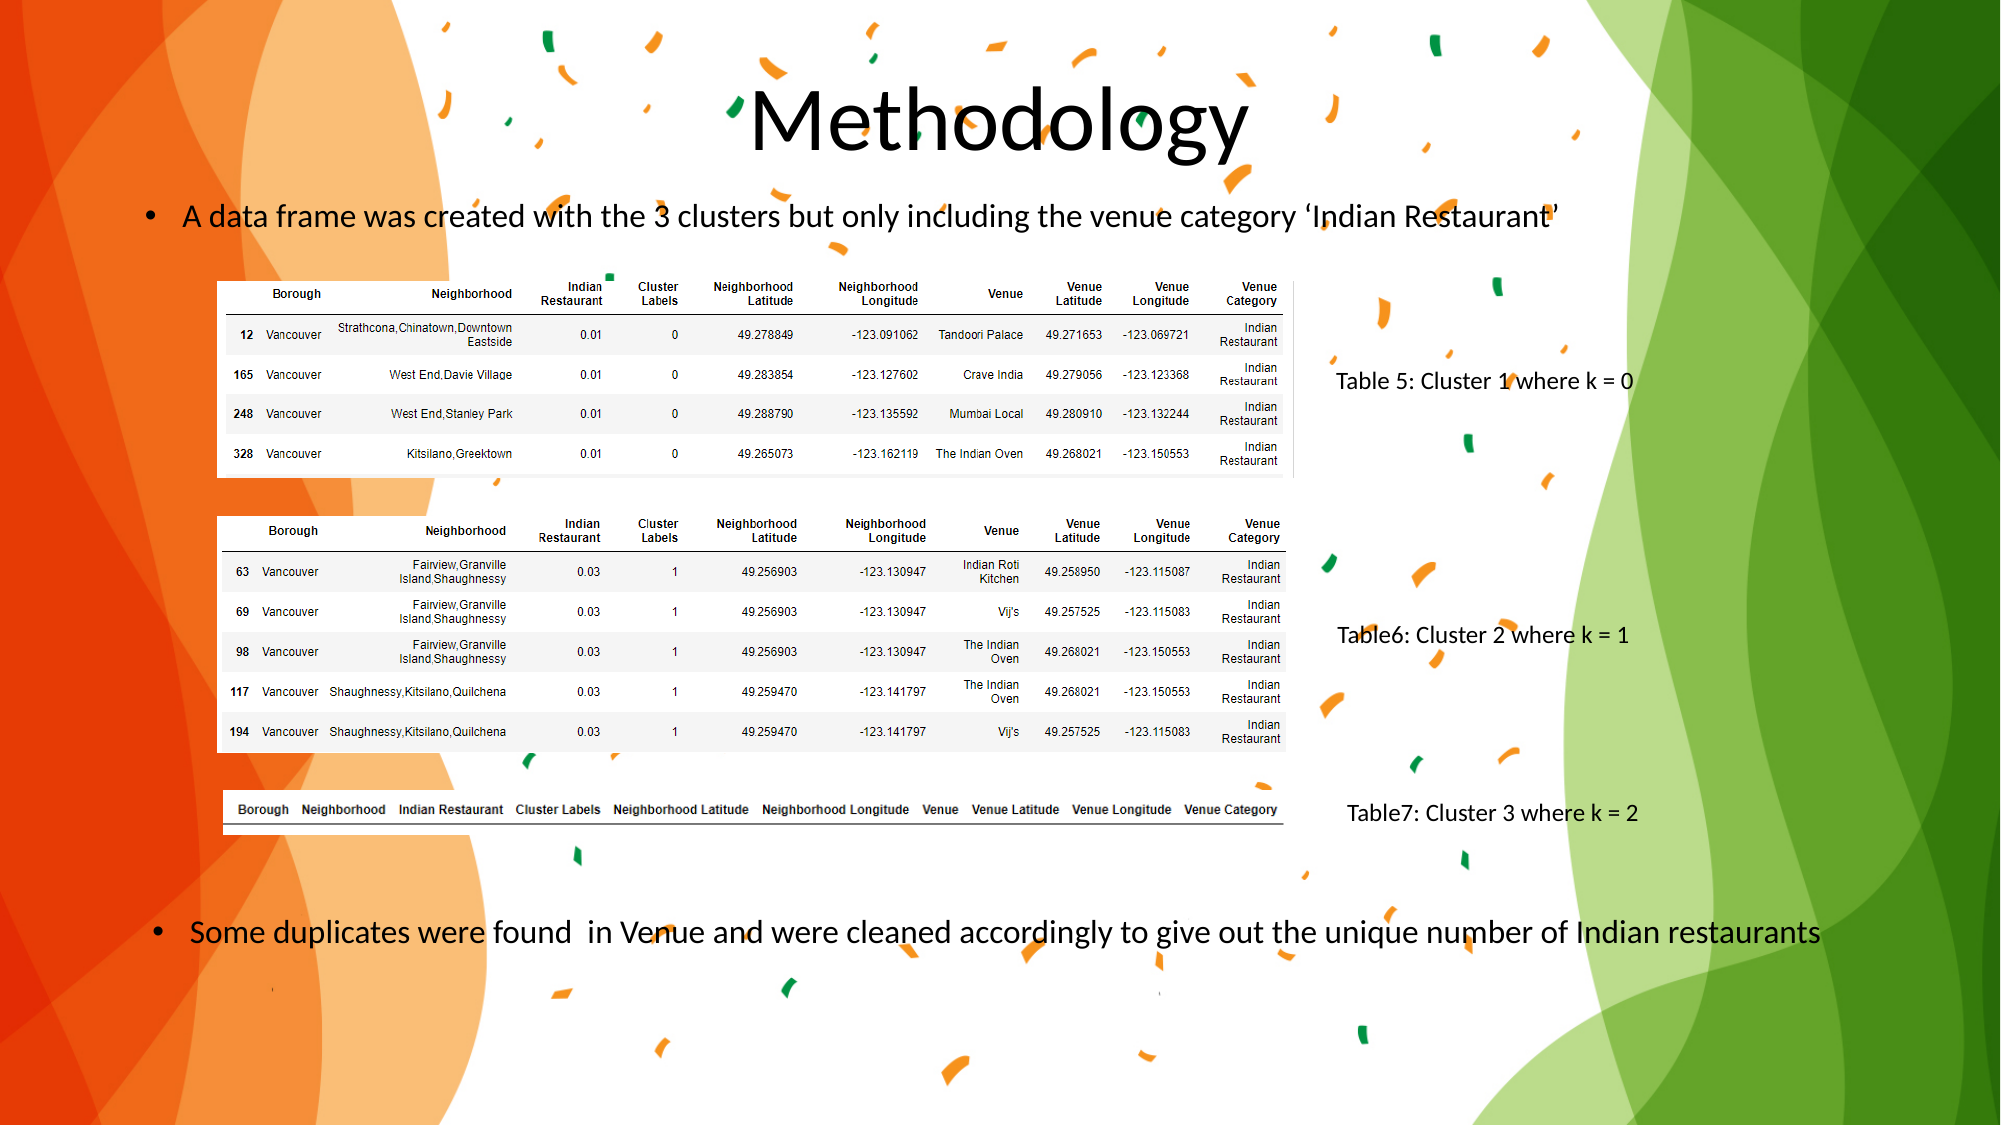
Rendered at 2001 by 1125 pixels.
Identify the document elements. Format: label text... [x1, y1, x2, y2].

list A data frame was created with the 3 clusters but only including the venue category ‘Indian Restaurant’ [129, 191, 1855, 285]
picture [0, 0, 2001, 1125]
title Methodology [137, 12, 1863, 230]
text_box Table 5: Cluster 1 where k = 0 [1321, 357, 1650, 402]
text_box Some duplicates were found in Venue and were cleaned accordingly to give out the unique number of Indian restaurants [137, 907, 1863, 1001]
text_box Table6: Cluster 2 where k = 1 [1322, 611, 1645, 657]
text_box Table7: Cluster 3 where k = 2 [1332, 789, 1655, 835]
